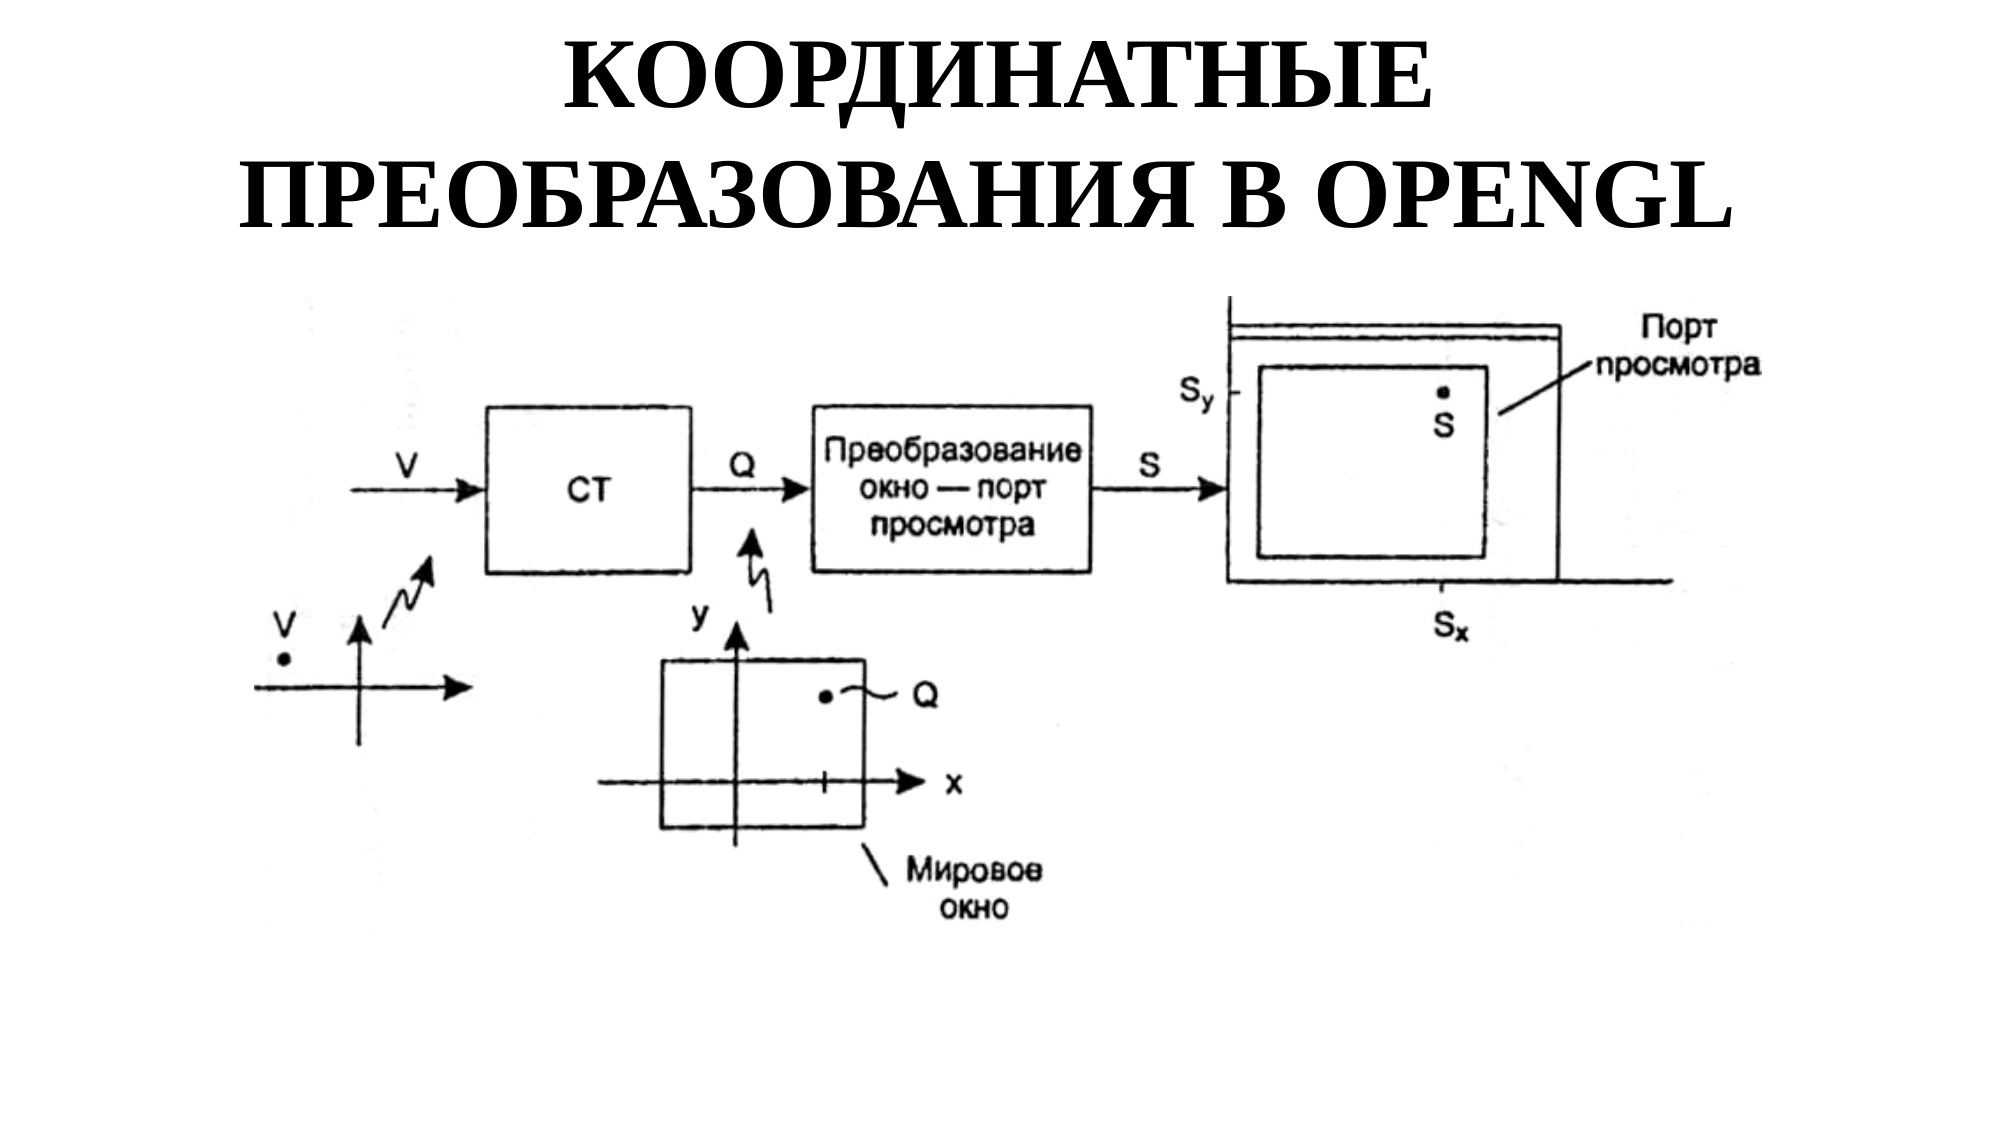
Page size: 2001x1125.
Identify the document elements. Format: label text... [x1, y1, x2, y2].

text_box КООРДИНАТНЫЕ ПРЕОБРАЗОВАНИЯ В OPENGL [0, 0, 2000, 255]
picture [254, 296, 1762, 936]
